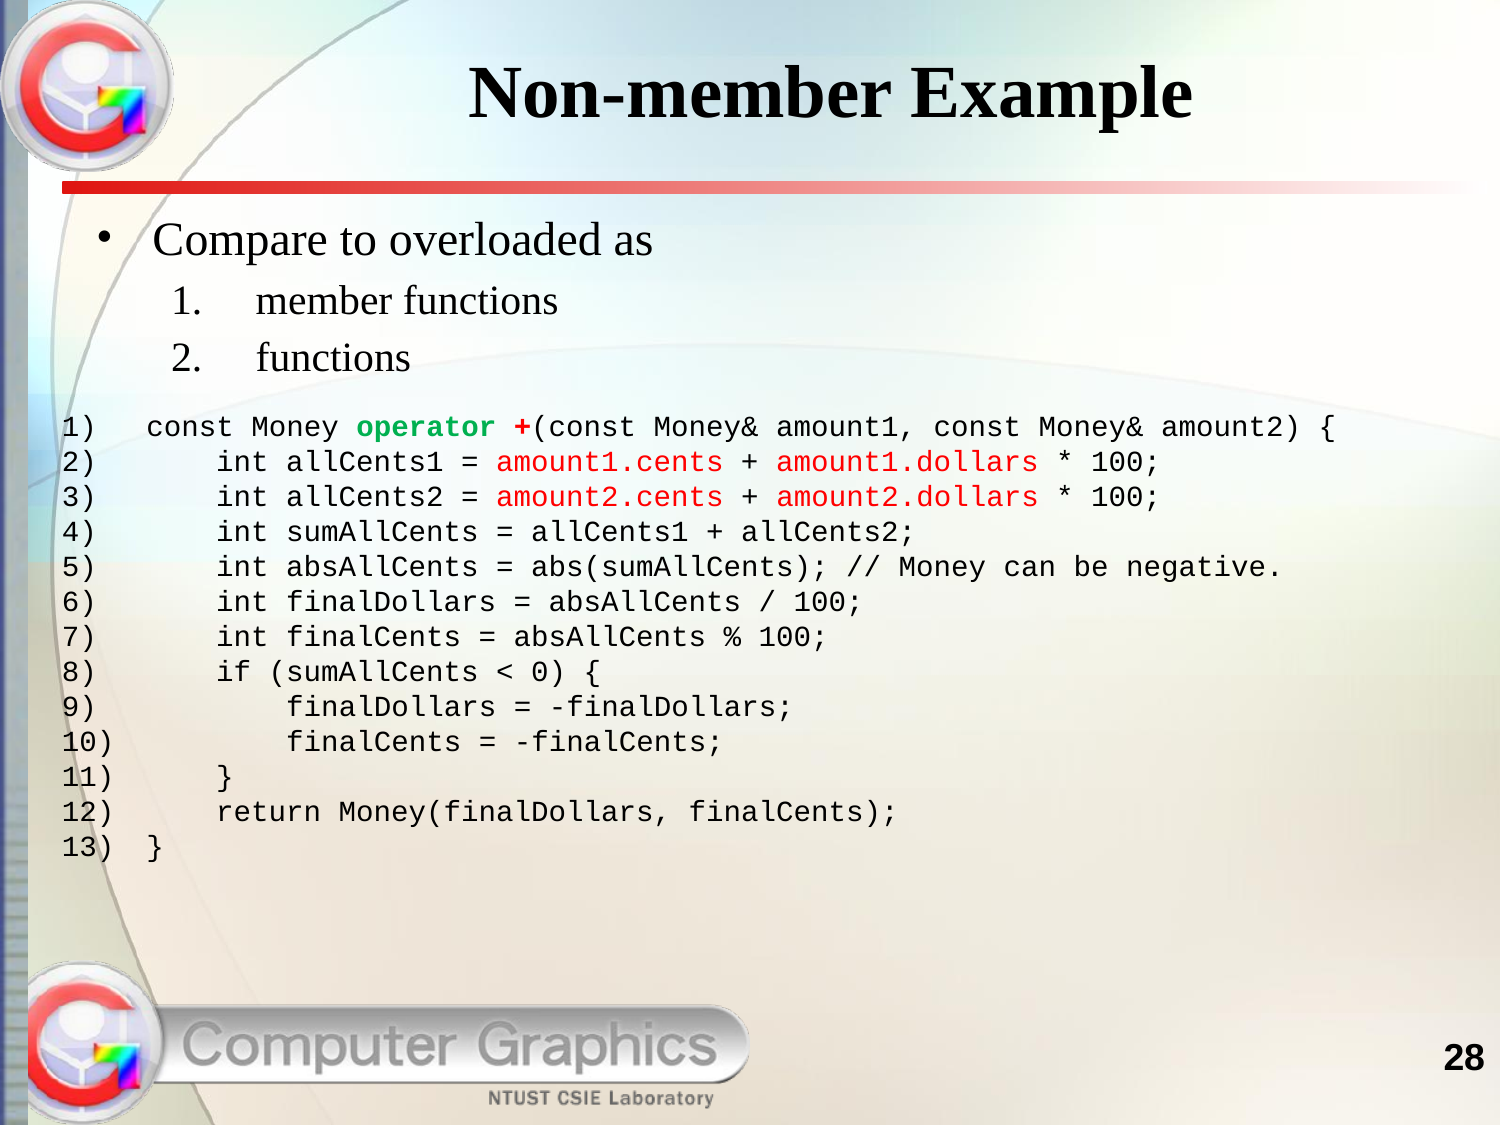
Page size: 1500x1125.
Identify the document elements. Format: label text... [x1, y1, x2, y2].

title Non-member Example [162, 0, 1500, 175]
text_box Compare to overloaded as member functions functions [62, 200, 1488, 1000]
slide_number 28 [1187, 1025, 1500, 1063]
picture [0, 0, 1500, 1125]
text_box const Money operator +(const Money& amount1, const Money& amount2) { int allCents1 = amount1.cents + amount1.dollars * 100; int allCents2 = amount2.cents + amount2.dollars * 100; int sumAllCents = allCents1 + allCents2; int absAllCents = abs(sumAllCents); // Money can be negative. int finalDollars = absAllCents / 100; int finalCents = absAllCents % 100; if (sumAllCents < 0) { finalDollars = -finalDollars; finalCents = -finalCents; } return Money(finalDollars, finalCents); } [47, 399, 1385, 870]
